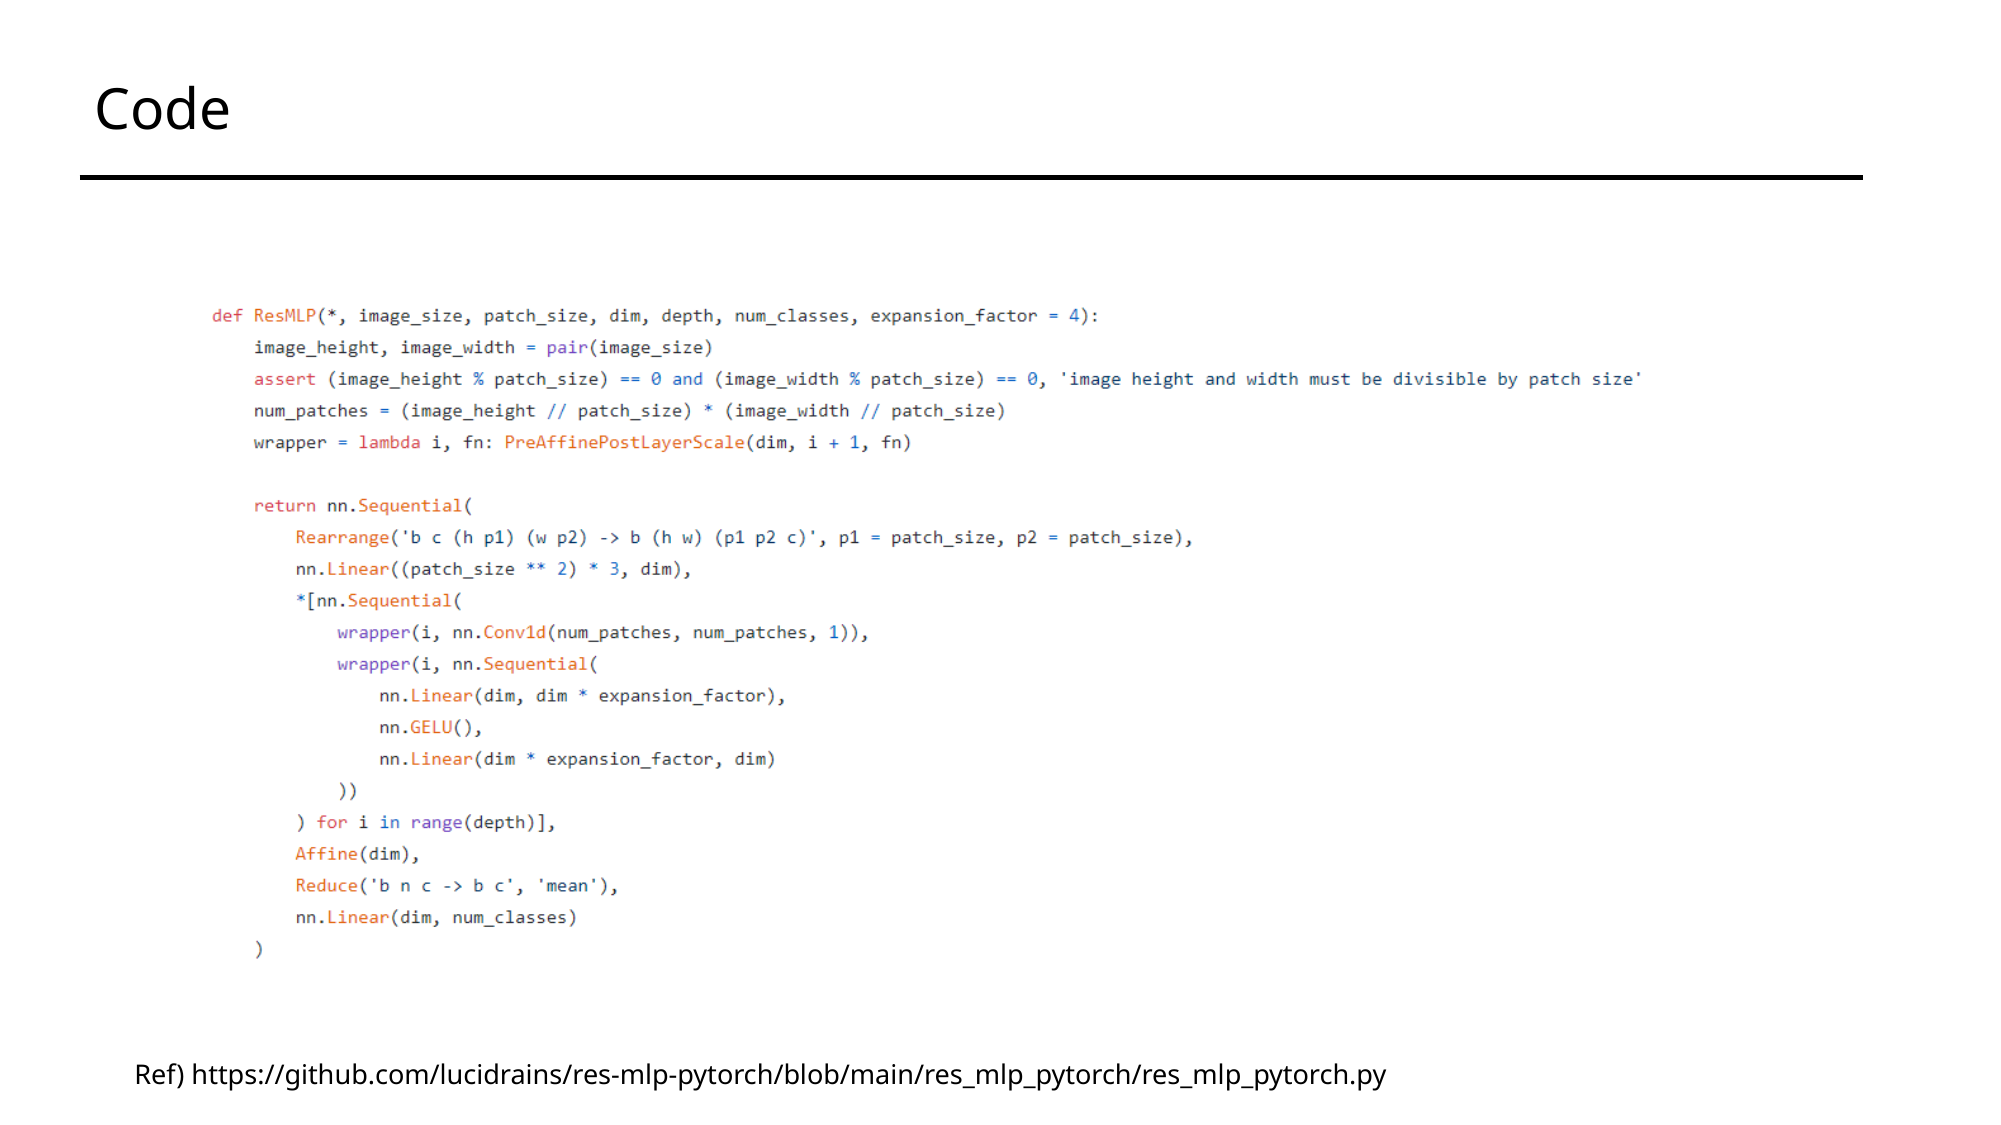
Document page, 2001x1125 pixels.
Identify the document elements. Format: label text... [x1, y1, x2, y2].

picture [206, 290, 1720, 965]
text_box Ref) https://github.com/lucidrains/res-mlp-pytorch/blob/main/res_mlp_pytorch/res_mlp_pytorch.py [119, 1049, 1787, 1098]
title Code [79, 73, 1805, 151]
